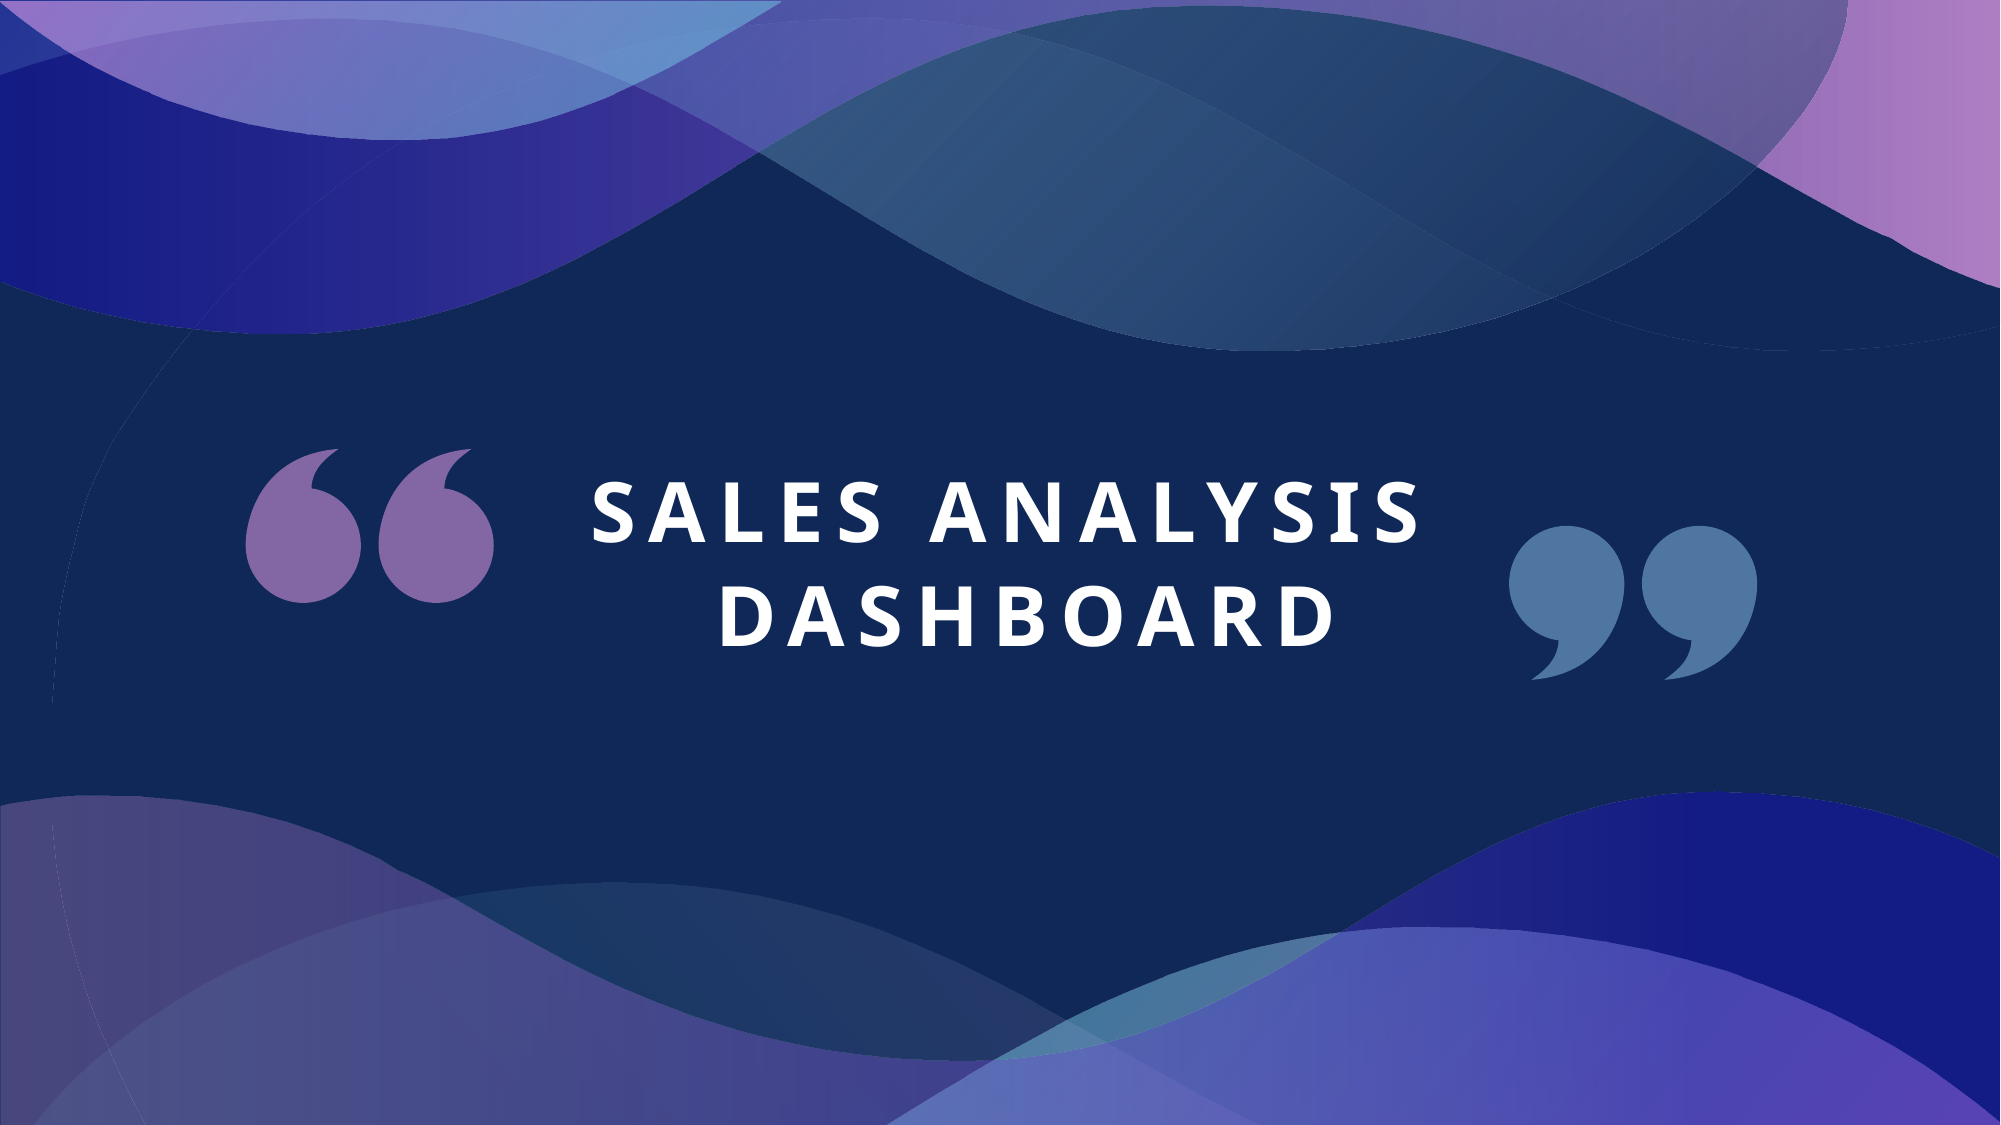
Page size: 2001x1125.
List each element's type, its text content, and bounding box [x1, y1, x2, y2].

text_box DASHBOARD [297, 555, 1755, 731]
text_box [1509, 525, 1758, 680]
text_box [245, 448, 494, 603]
title SALES ANALYSIS [494, 451, 1649, 555]
